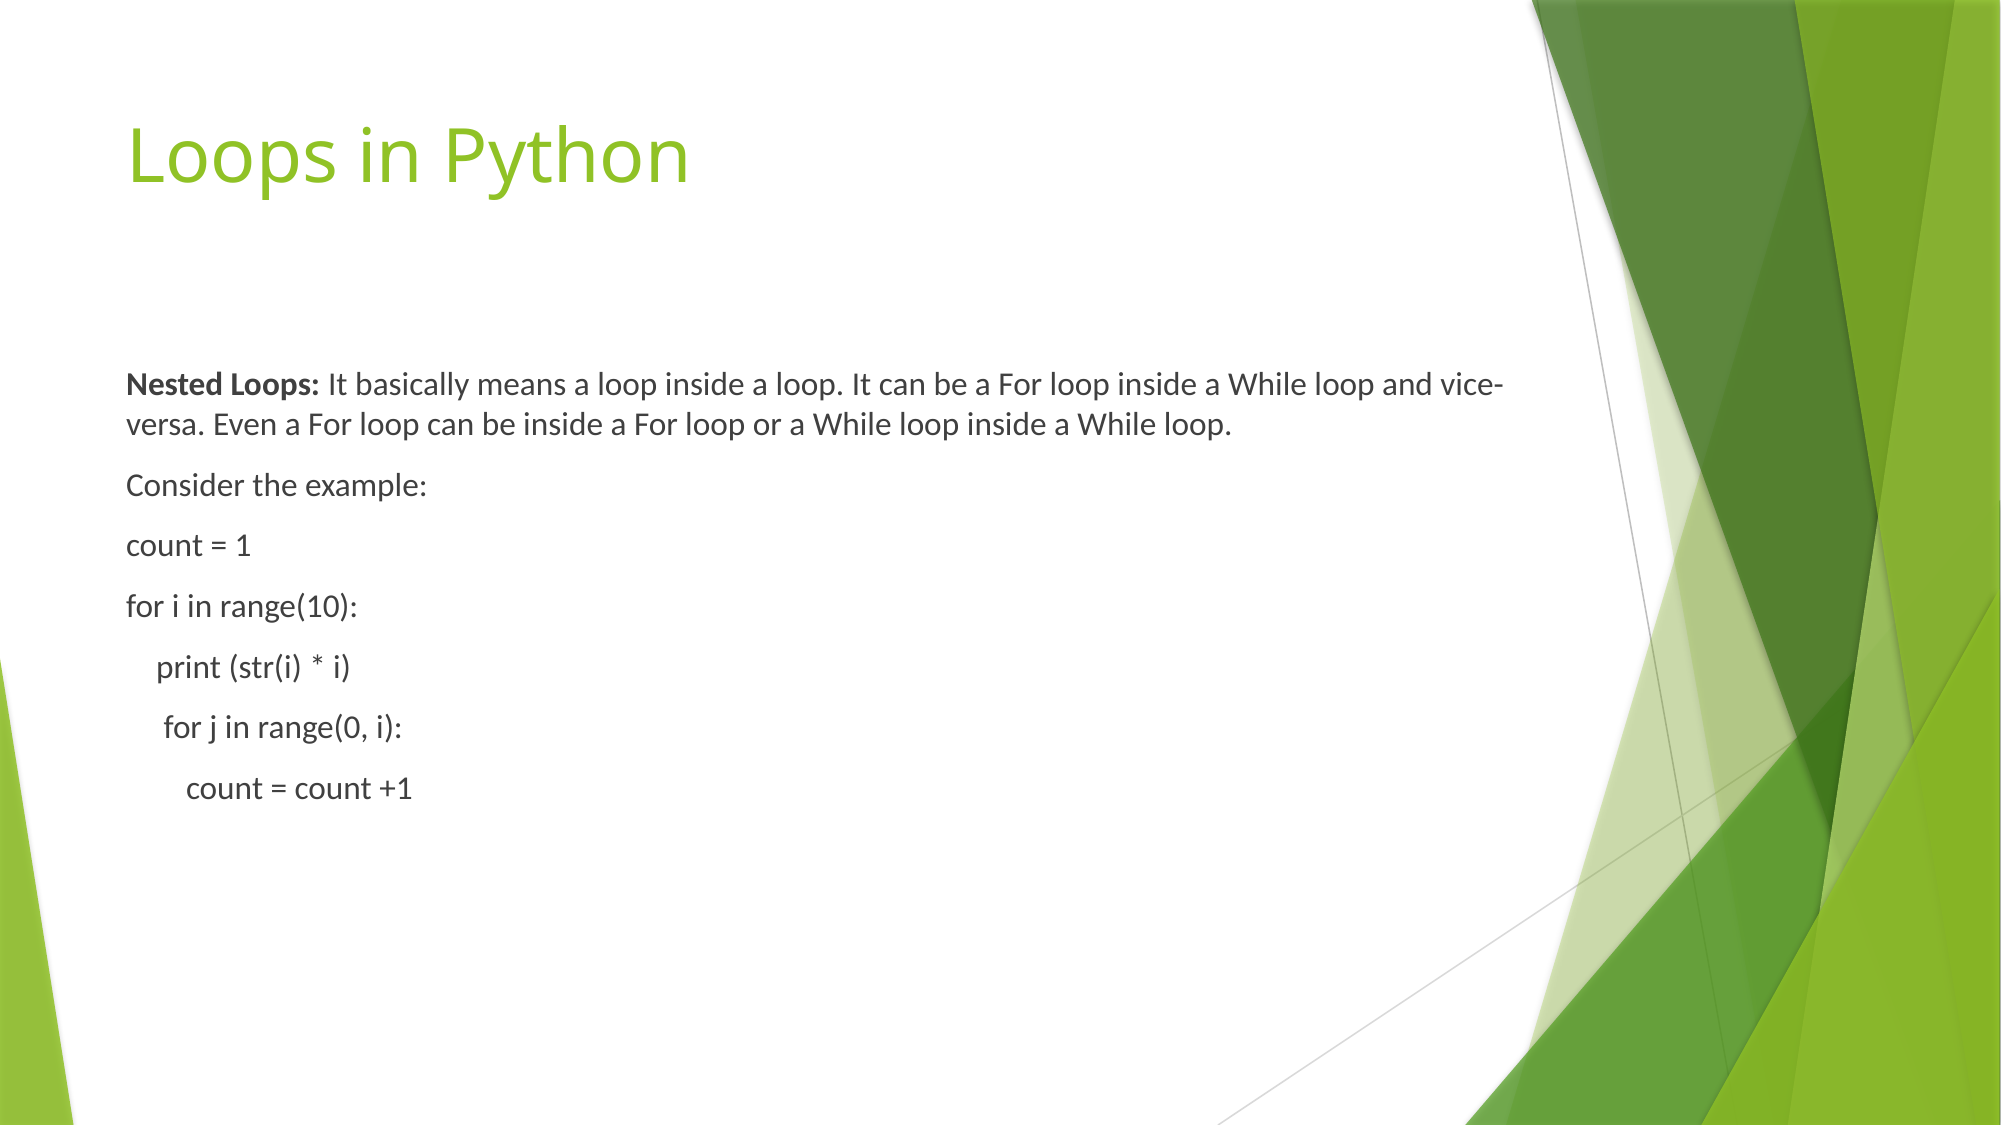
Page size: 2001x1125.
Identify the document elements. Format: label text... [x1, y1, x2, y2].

list Nested Loops: It basically means a loop inside a loop. It can be a For loop inside a While loop and vice-versa. Even a For loop can be inside a For loop or a While loop inside a While loop. Consider the example: count = 1 for i in range(10): print (str(i) * i) for j in range(0, i): count = count +1 [111, 354, 1577, 1112]
title Loops in Python [111, 99, 1522, 317]
